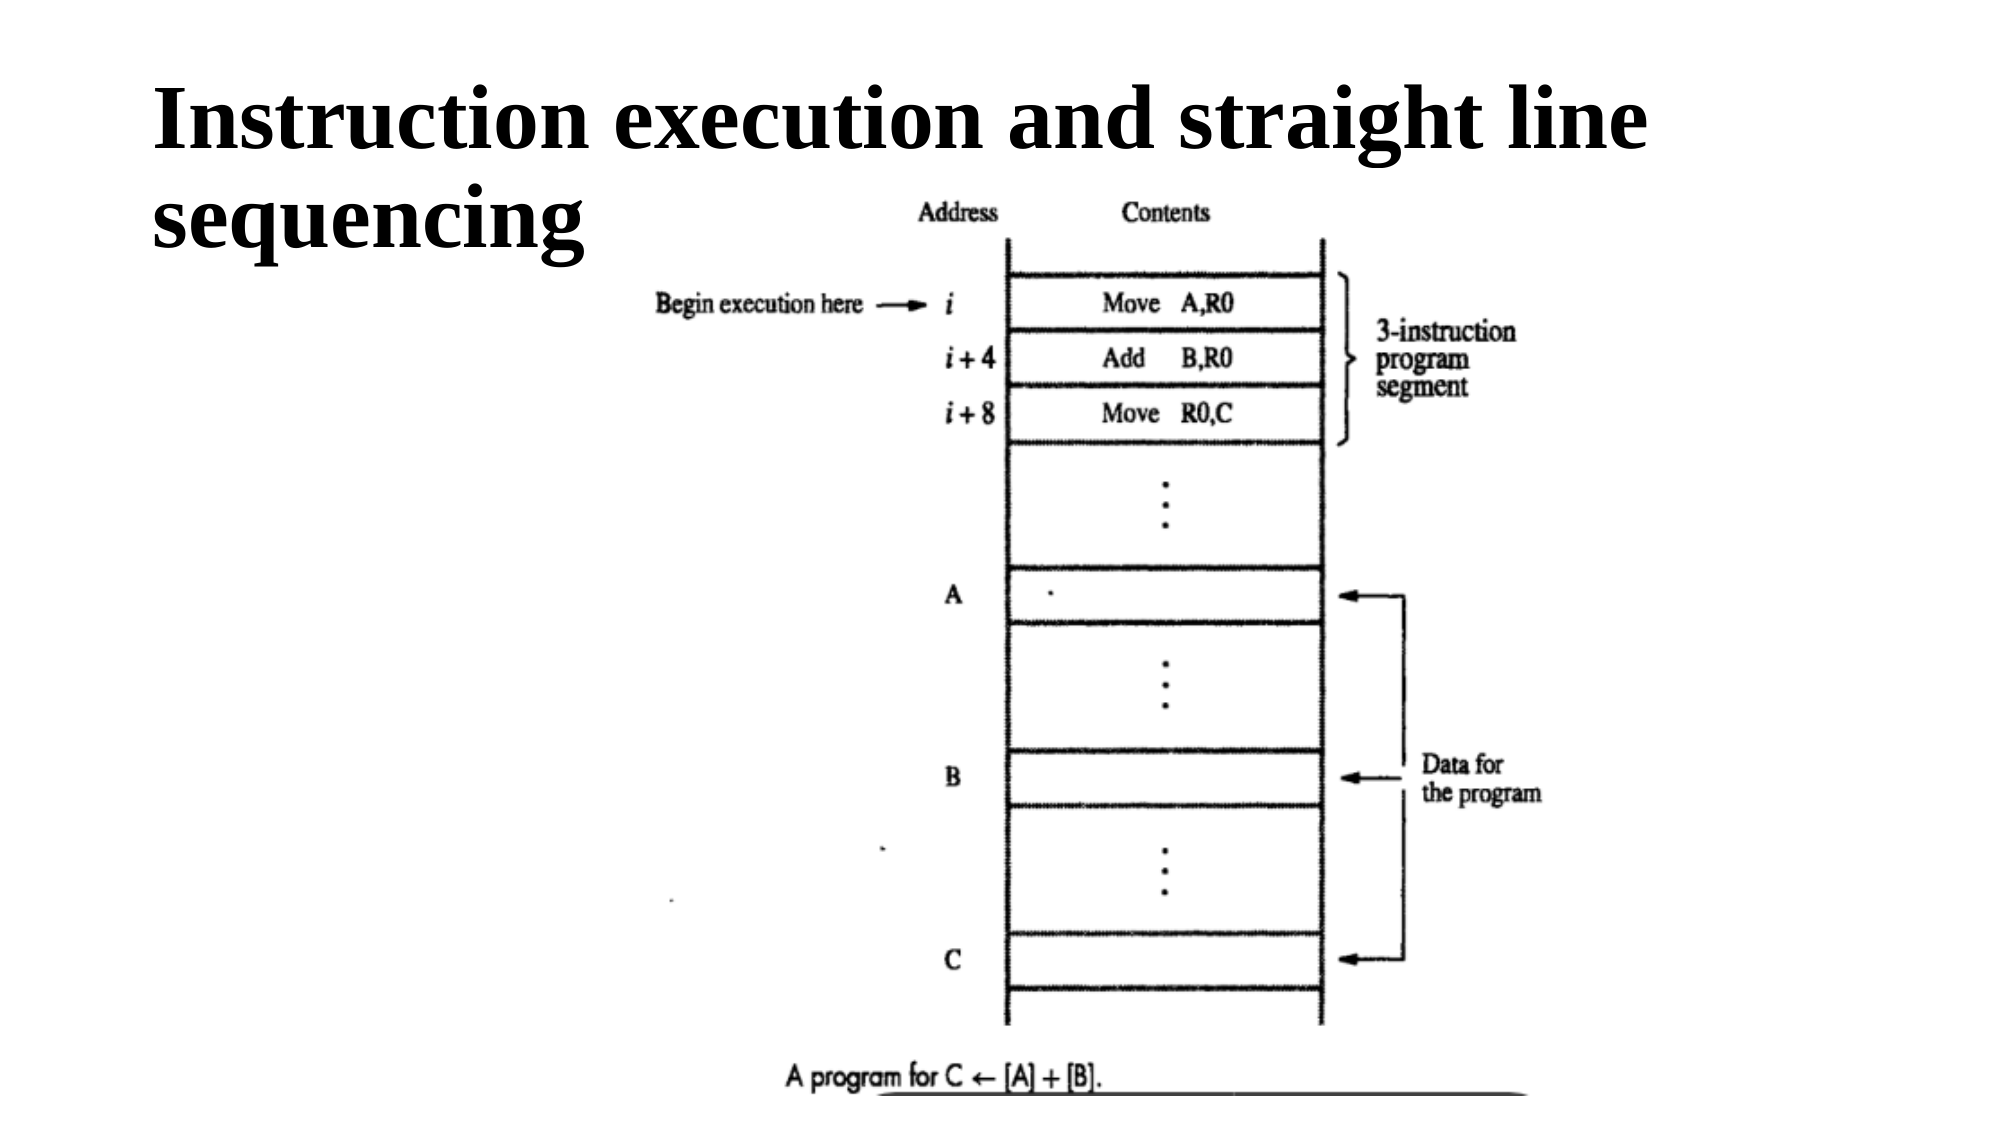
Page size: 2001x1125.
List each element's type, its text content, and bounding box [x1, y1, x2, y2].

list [645, 168, 1616, 1096]
title Instruction execution and straight line sequencing [137, 59, 1863, 278]
